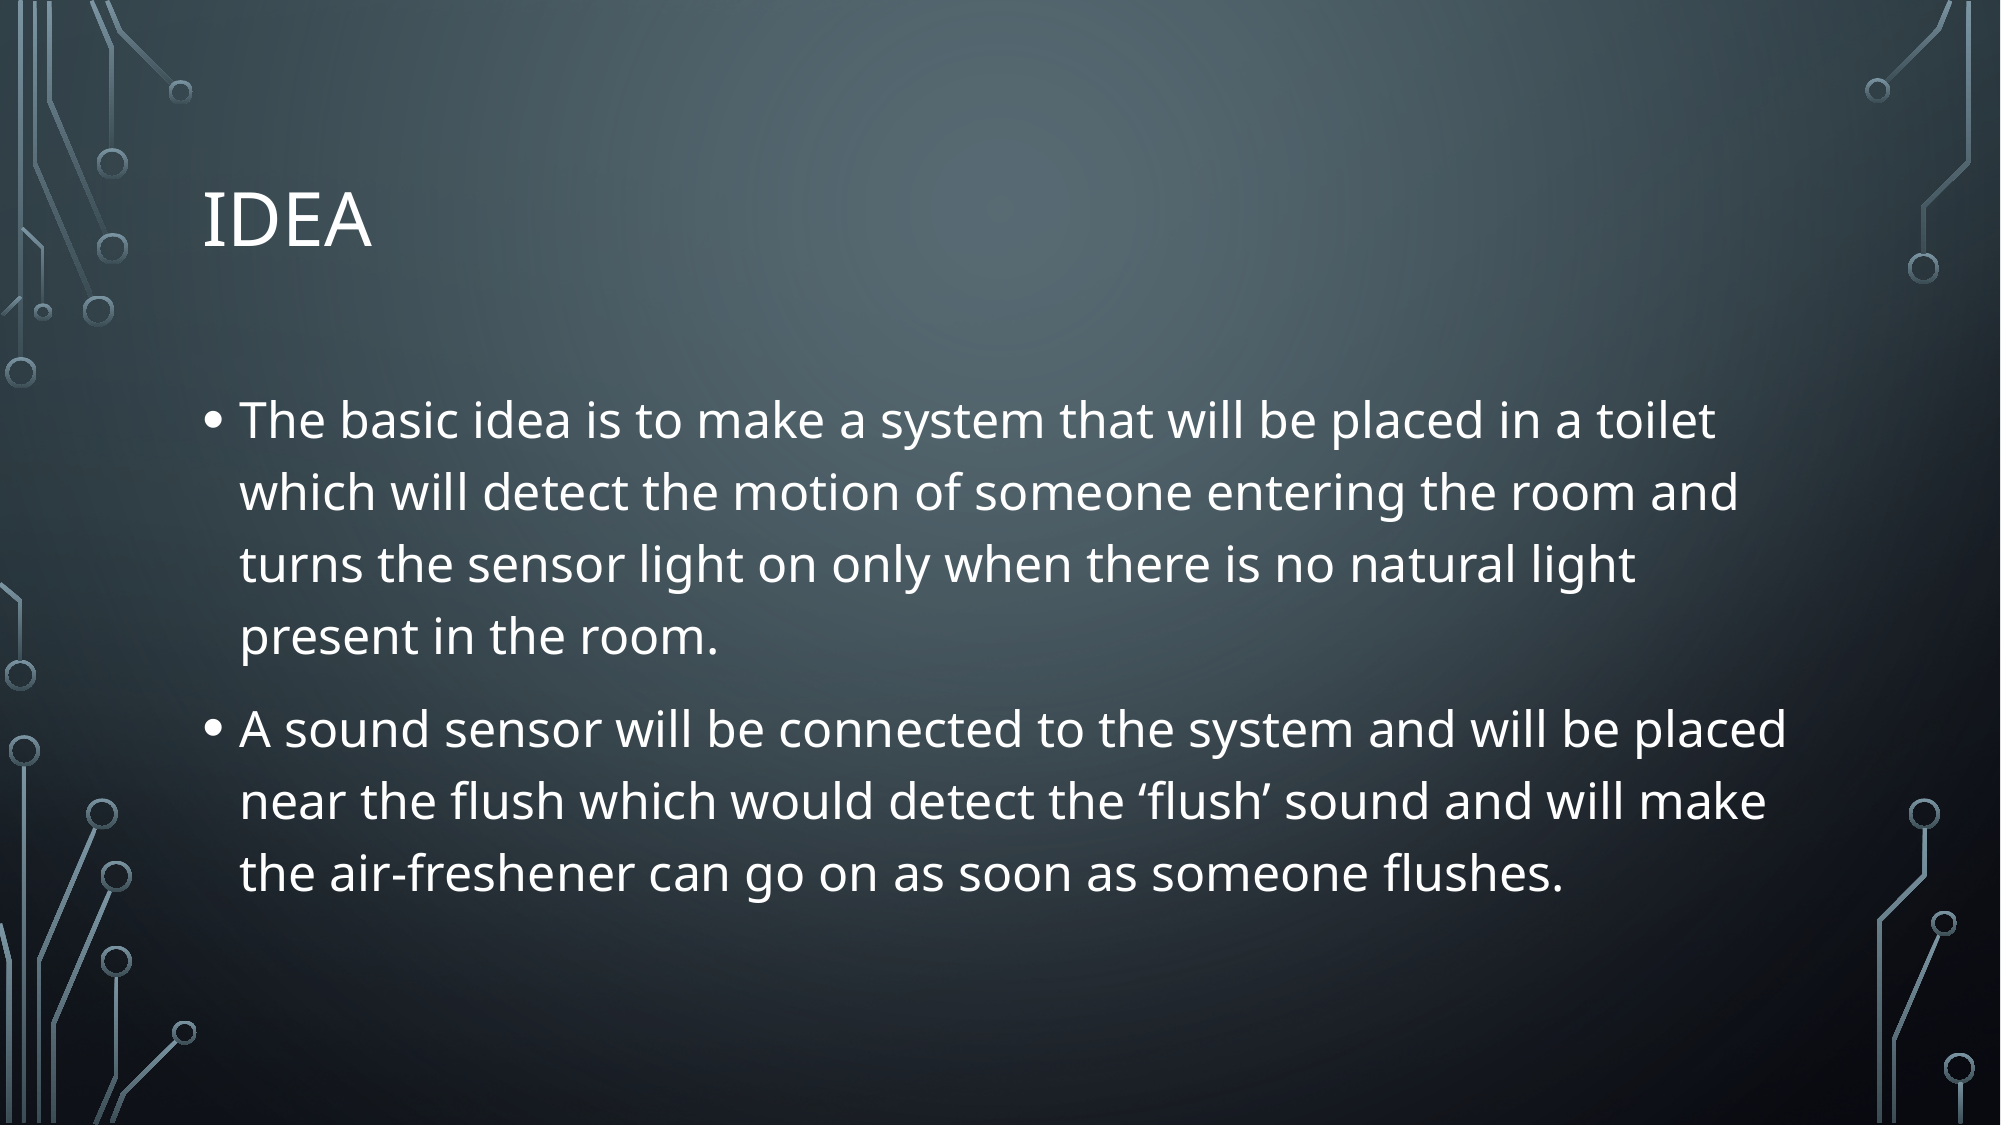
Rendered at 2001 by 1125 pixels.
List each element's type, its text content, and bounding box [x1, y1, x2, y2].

title IDEA [187, 101, 1813, 344]
list The basic idea is to make a system that will be placed in a toilet which will detect the motion of someone entering the room and turns the sensor light on only when there is no natural light present in the room. A sound sensor will be connected to the system and will be placed near the flush which would detect the ‘flush’ sound and will make the air-freshener can go on as soon as someone flushes. [187, 369, 1813, 950]
